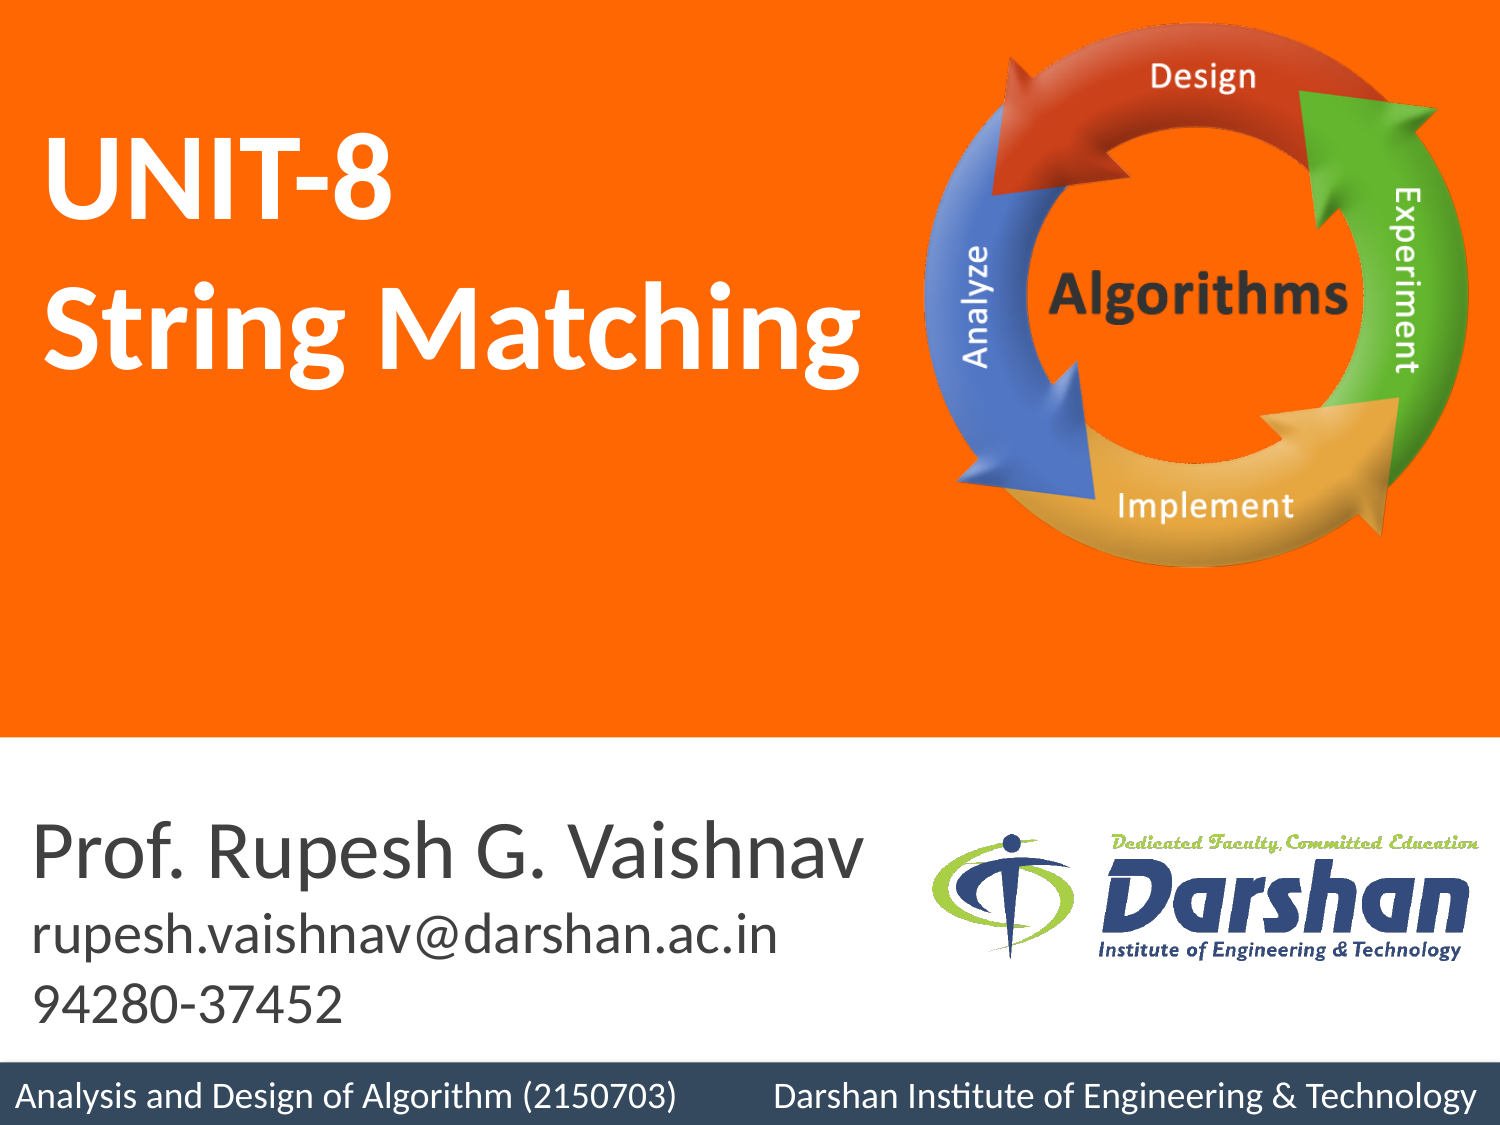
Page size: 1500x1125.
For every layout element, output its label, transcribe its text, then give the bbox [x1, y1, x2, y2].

text_box [0, 0, 1500, 739]
title UNIT-8 String Matching [27, 87, 905, 563]
picture [911, 12, 1480, 575]
subtitle Prof. Rupesh G. Vaishnav rupesh.vaishnav@darshan.ac.in 94280-37452 [16, 787, 916, 1060]
picture [931, 833, 1479, 961]
text_box Analysis and Design of Algorithm (2150703) Darshan Institute of Engineering & Technology [0, 1062, 1500, 1125]
